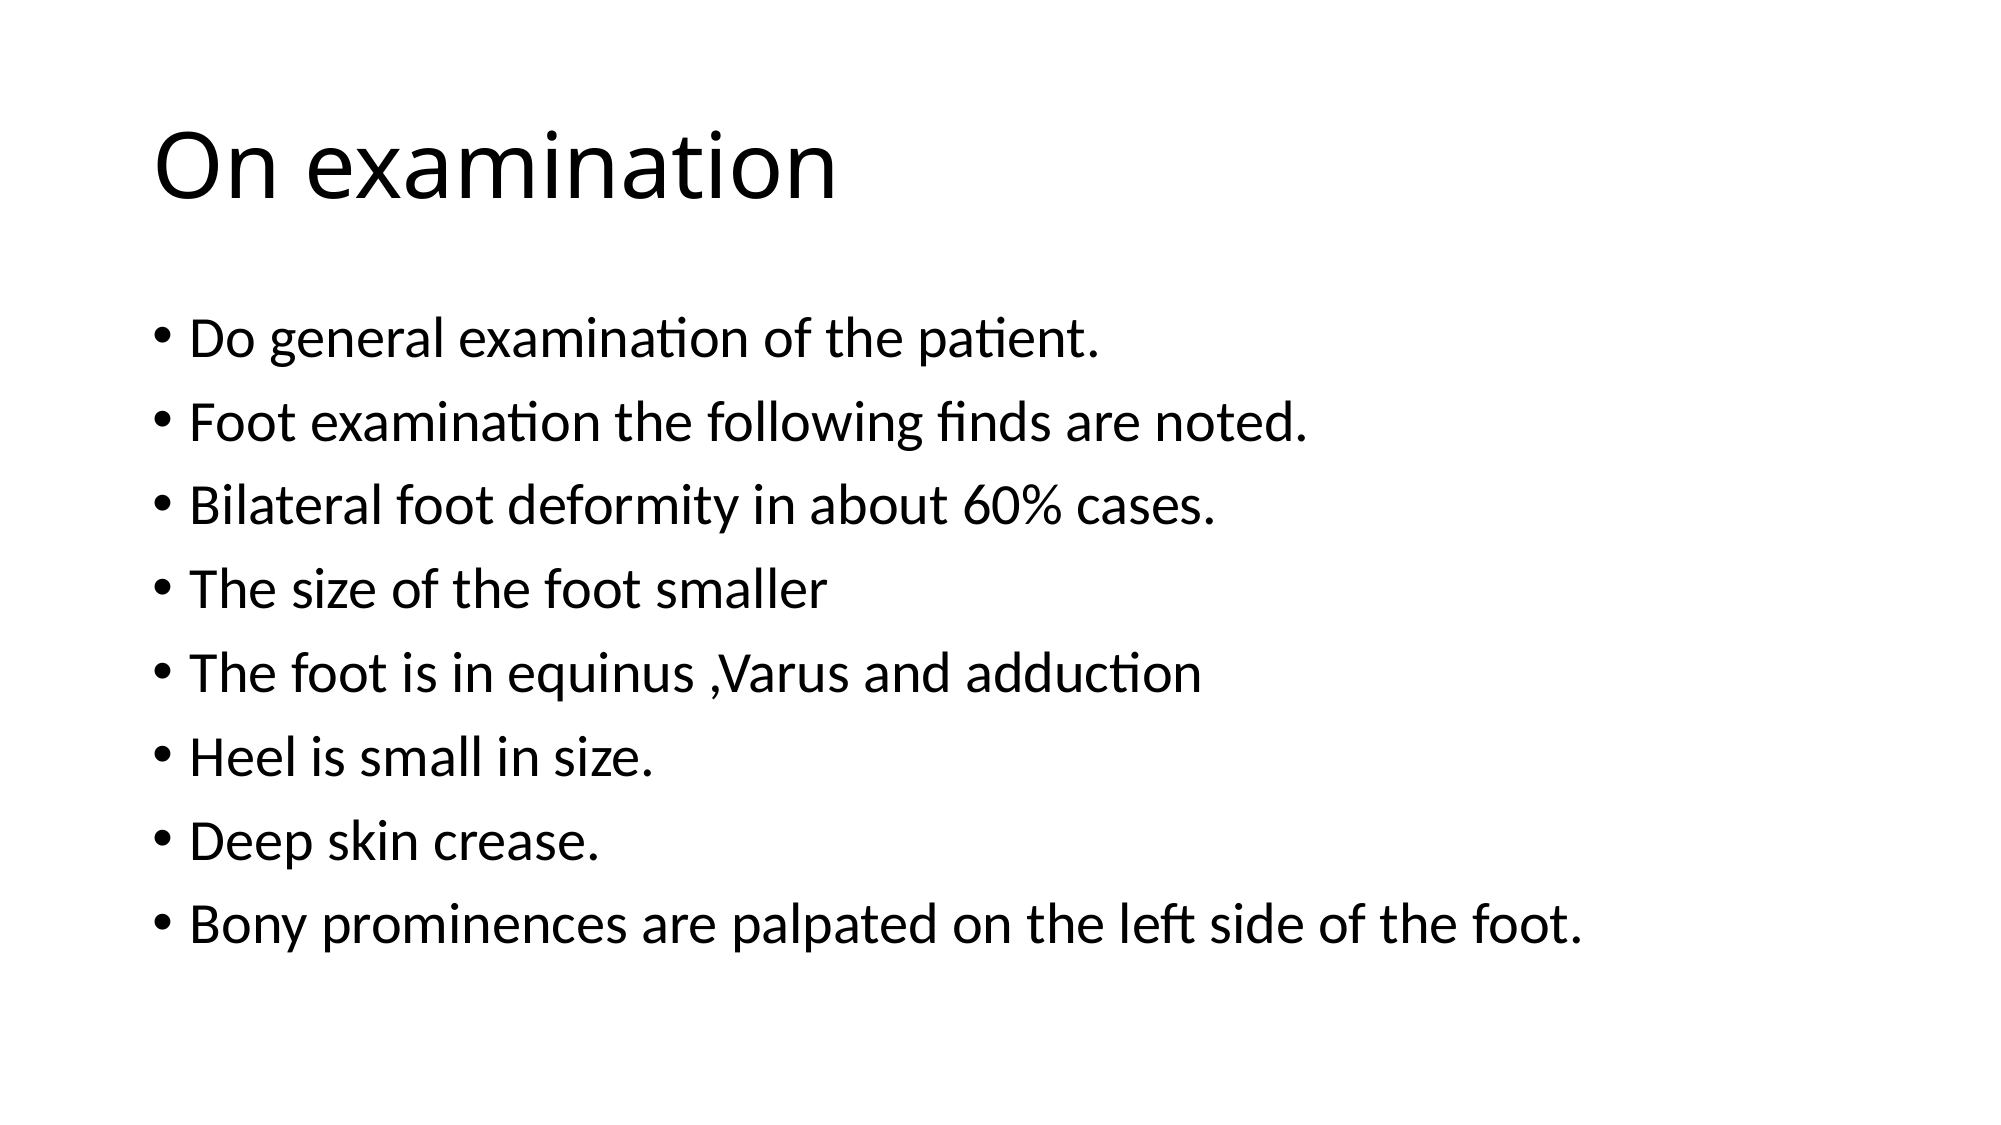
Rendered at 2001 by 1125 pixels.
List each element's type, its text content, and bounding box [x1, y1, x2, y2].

title On examination [137, 59, 1863, 278]
list Do general examination of the patient. Foot examination the following finds are noted. Bilateral foot deformity in about 60% cases. The size of the foot smaller The foot is in equinus ,Varus and adduction Heel is small in size. Deep skin crease. Bony prominences are palpated on the left side of the foot. [137, 299, 1863, 1014]
